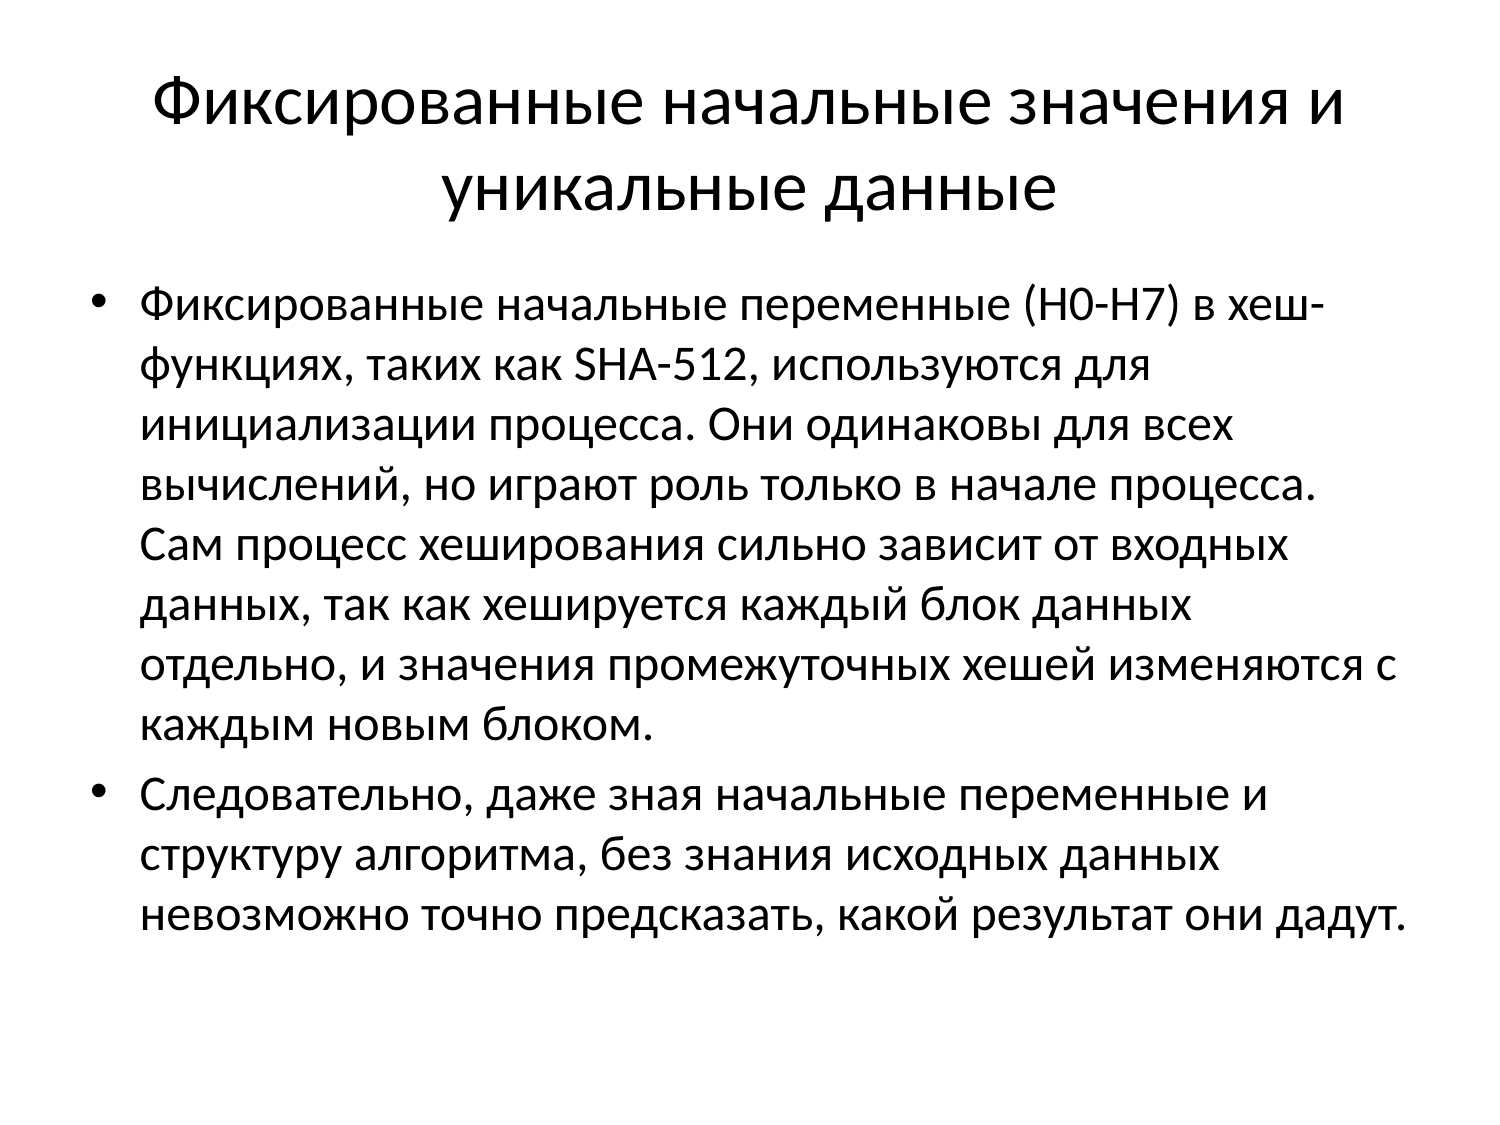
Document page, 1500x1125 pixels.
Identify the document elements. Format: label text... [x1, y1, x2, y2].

list Фиксированные начальные переменные (H0-H7) в хеш-функциях, таких как SHA-512, используются для инициализации процесса. Они одинаковы для всех вычислений, но играют роль только в начале процесса. Сам процесс хеширования сильно зависит от входных данных, так как хешируется каждый блок данных отдельно, и значения промежуточных хешей изменяются с каждым новым блоком. Следовательно, даже зная начальные переменные и структуру алгоритма, без знания исходных данных невозможно точно предсказать, какой результат они дадут. [75, 262, 1425, 1005]
title Фиксированные начальные значения и уникальные данные [75, 45, 1425, 233]
